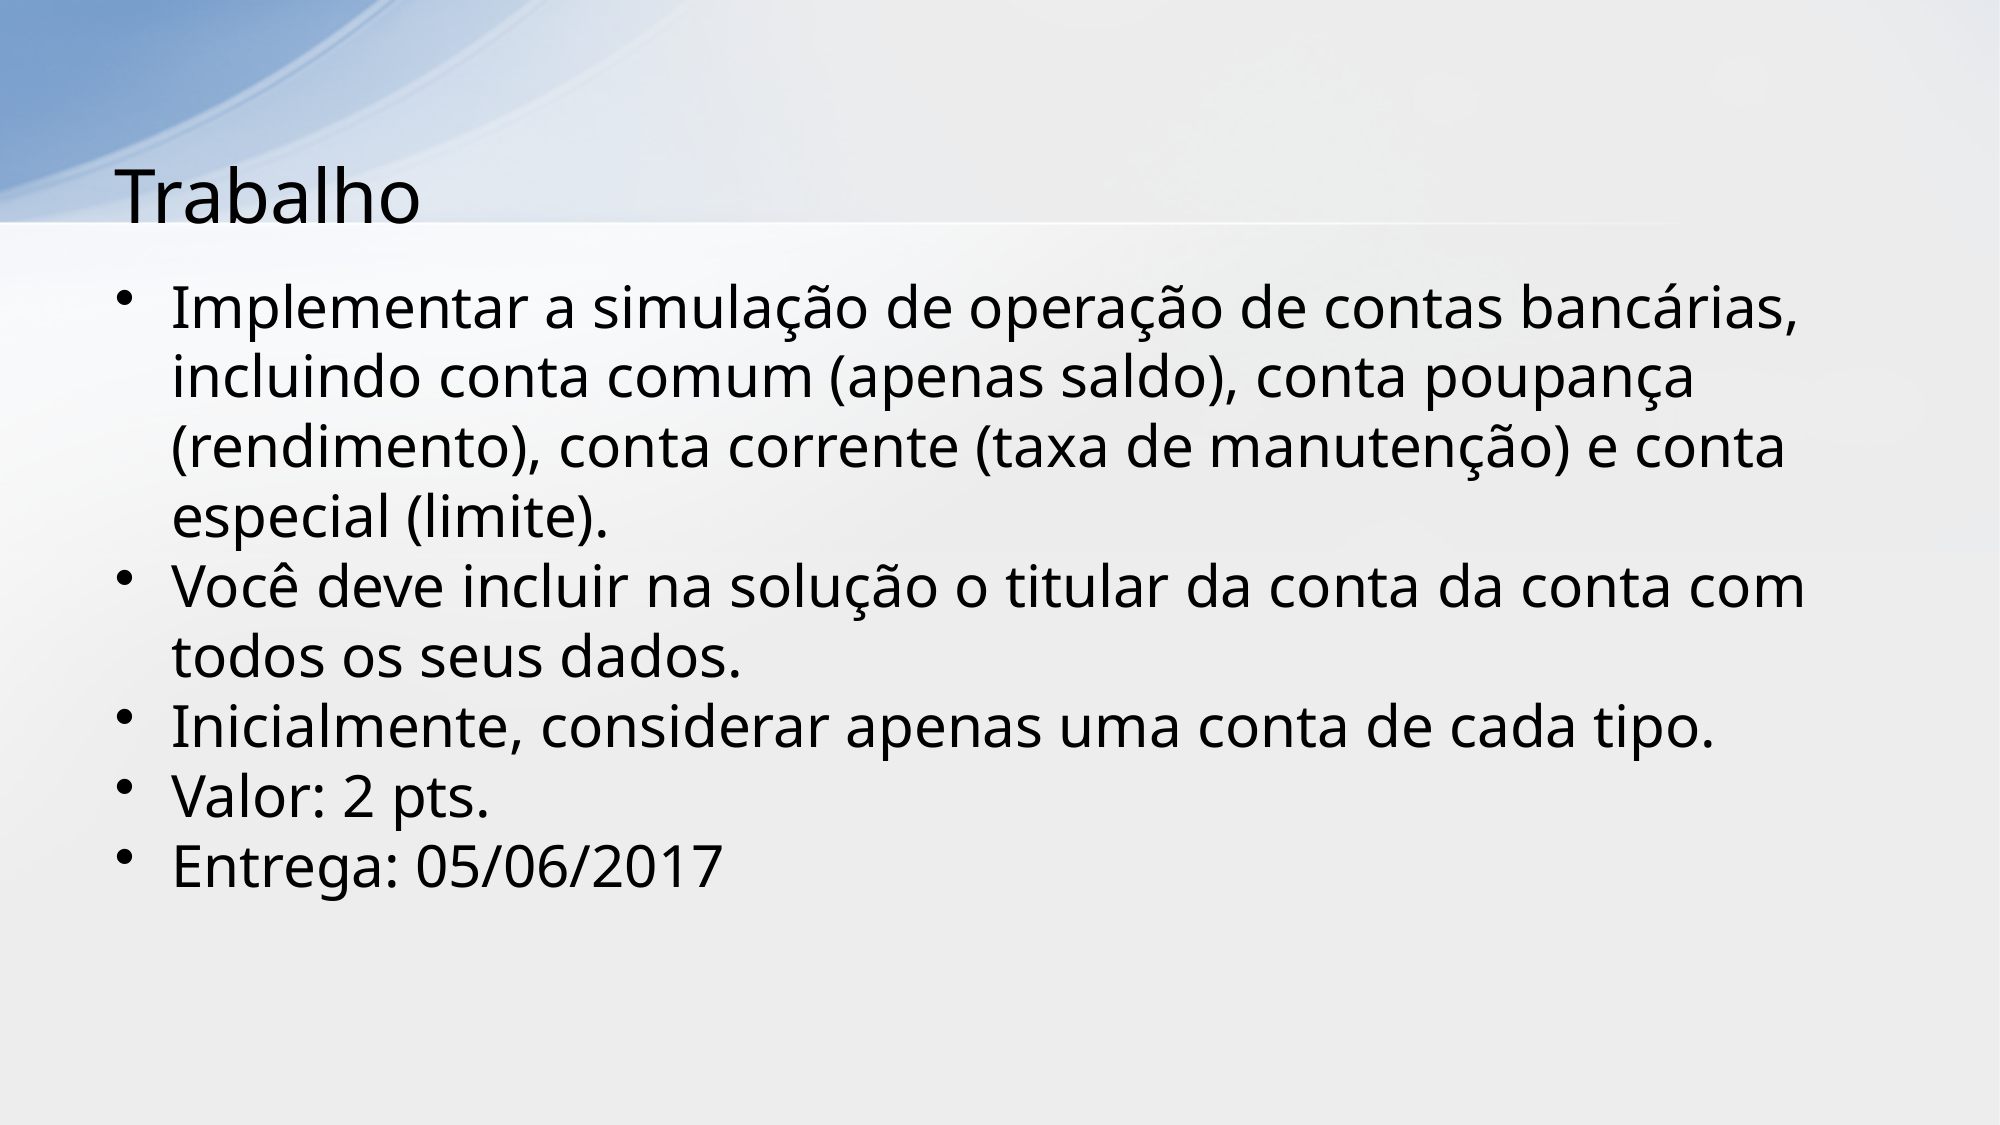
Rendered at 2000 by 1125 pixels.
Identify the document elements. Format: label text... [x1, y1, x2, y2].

list Implementar a simulação de operação de contas bancárias, incluindo conta comum (apenas saldo), conta poupança (rendimento), conta corrente (taxa de manutenção) e conta especial (limite). Você deve incluir na solução o titular da conta da conta com todos os seus dados. Inicialmente, considerar apenas uma conta de cada tipo. Valor: 2 pts. Entrega: 05/06/2017 [99, 262, 1900, 1005]
title Trabalho [99, 58, 1900, 247]
picture [0, 0, 2000, 1125]
